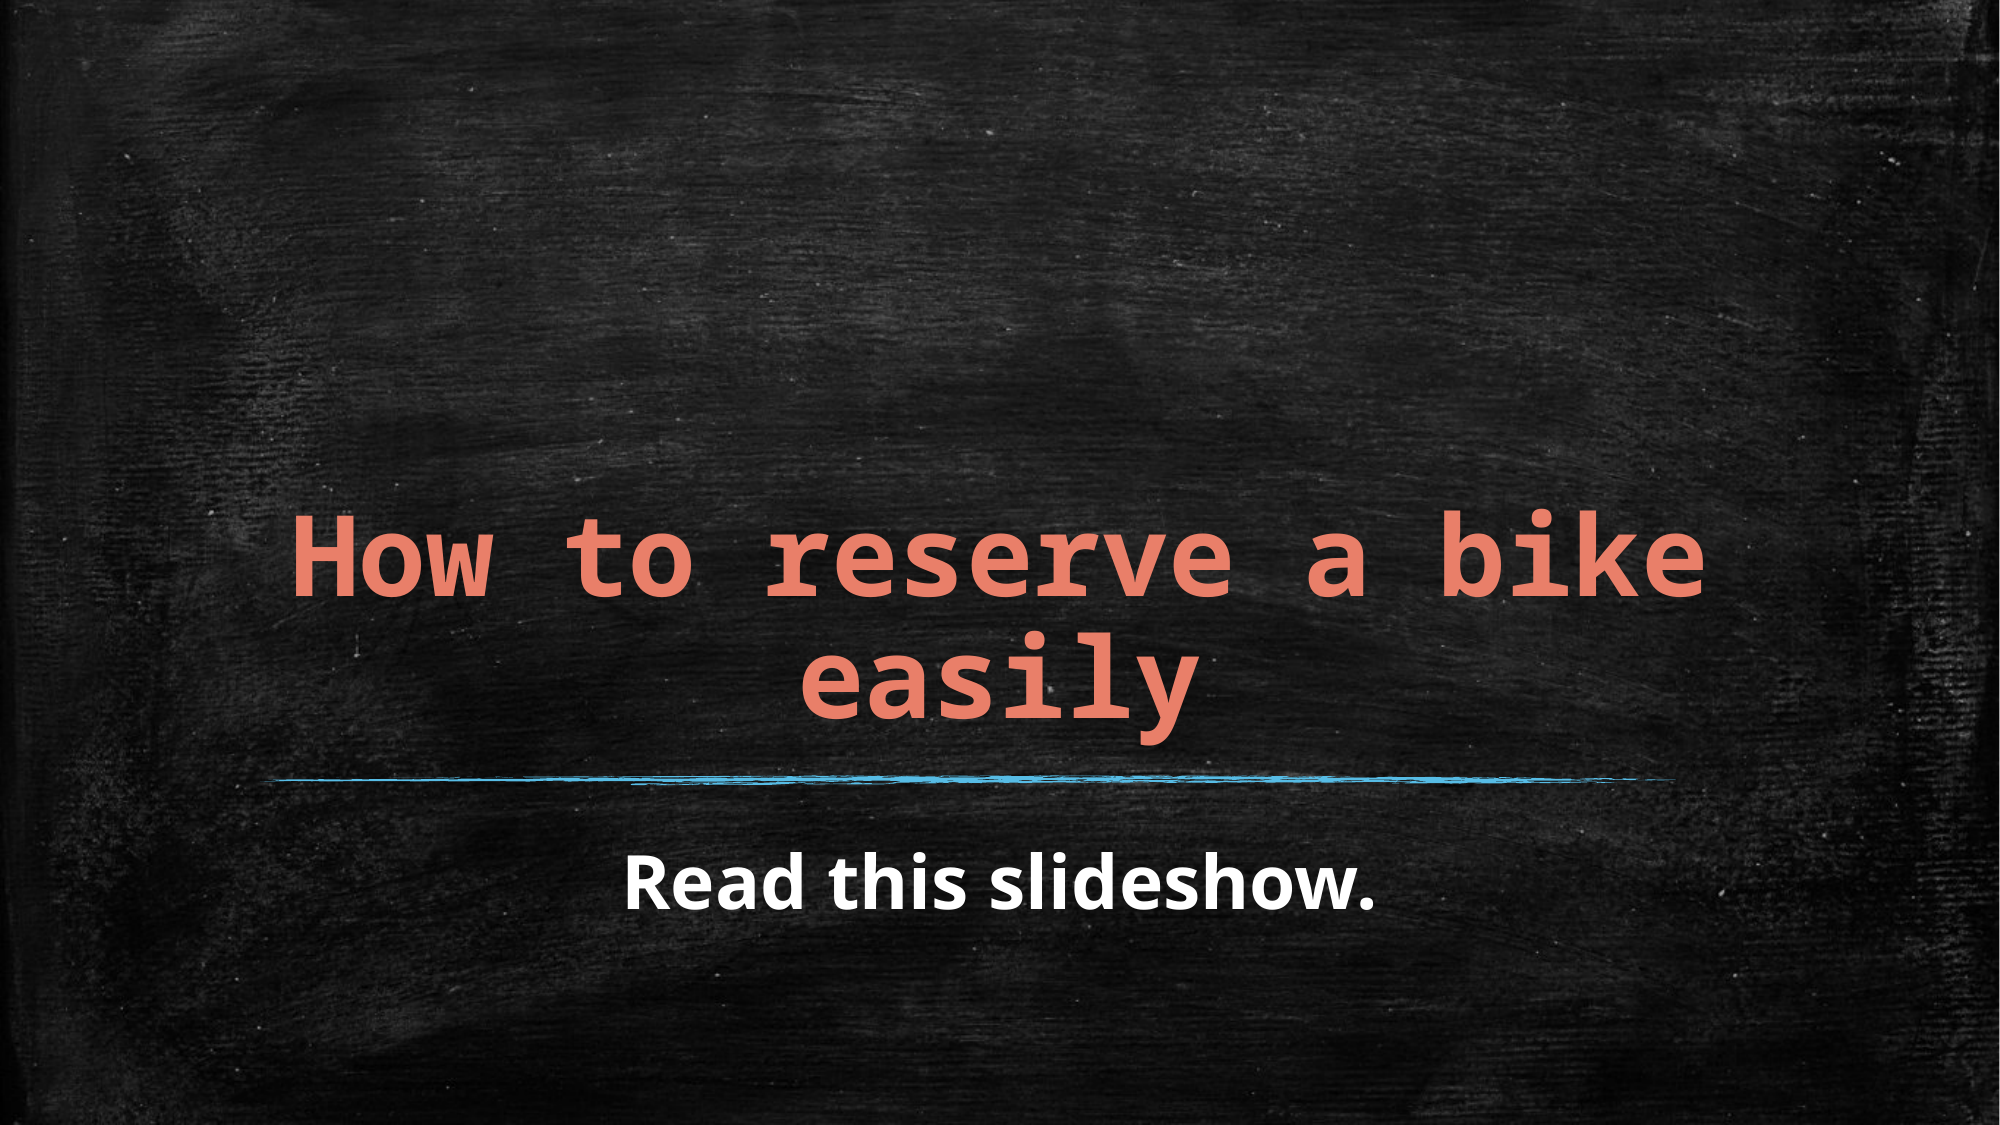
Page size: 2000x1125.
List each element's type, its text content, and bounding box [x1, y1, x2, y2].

title How to reserve a bike easily [249, 312, 1750, 750]
subtitle Read this slideshow. [249, 837, 1750, 1013]
